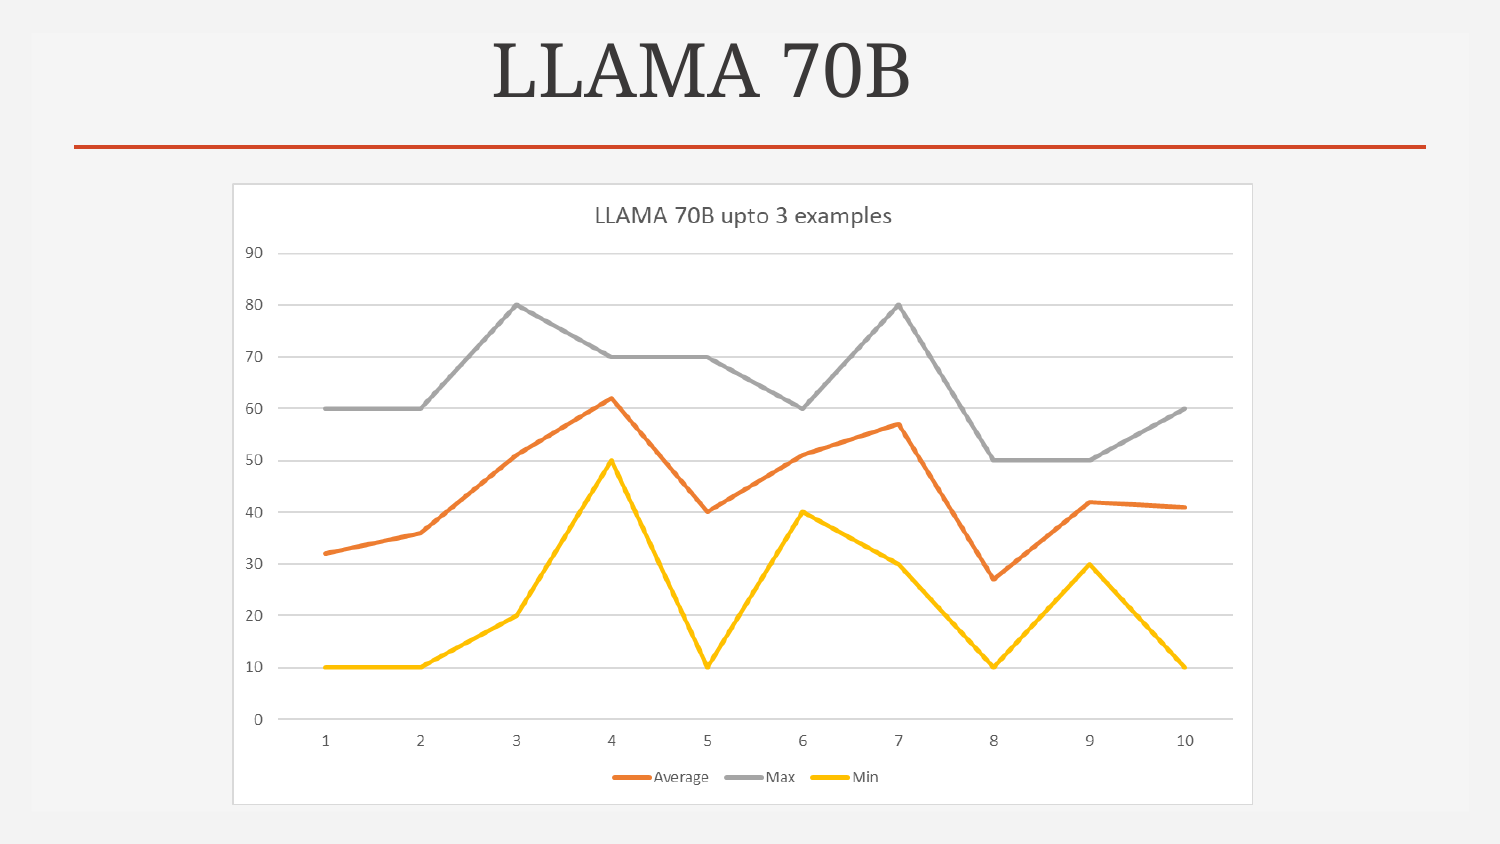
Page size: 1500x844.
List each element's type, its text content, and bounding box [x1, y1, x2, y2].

title LLAMA 70B [42, 39, 1402, 119]
picture [232, 182, 1253, 805]
